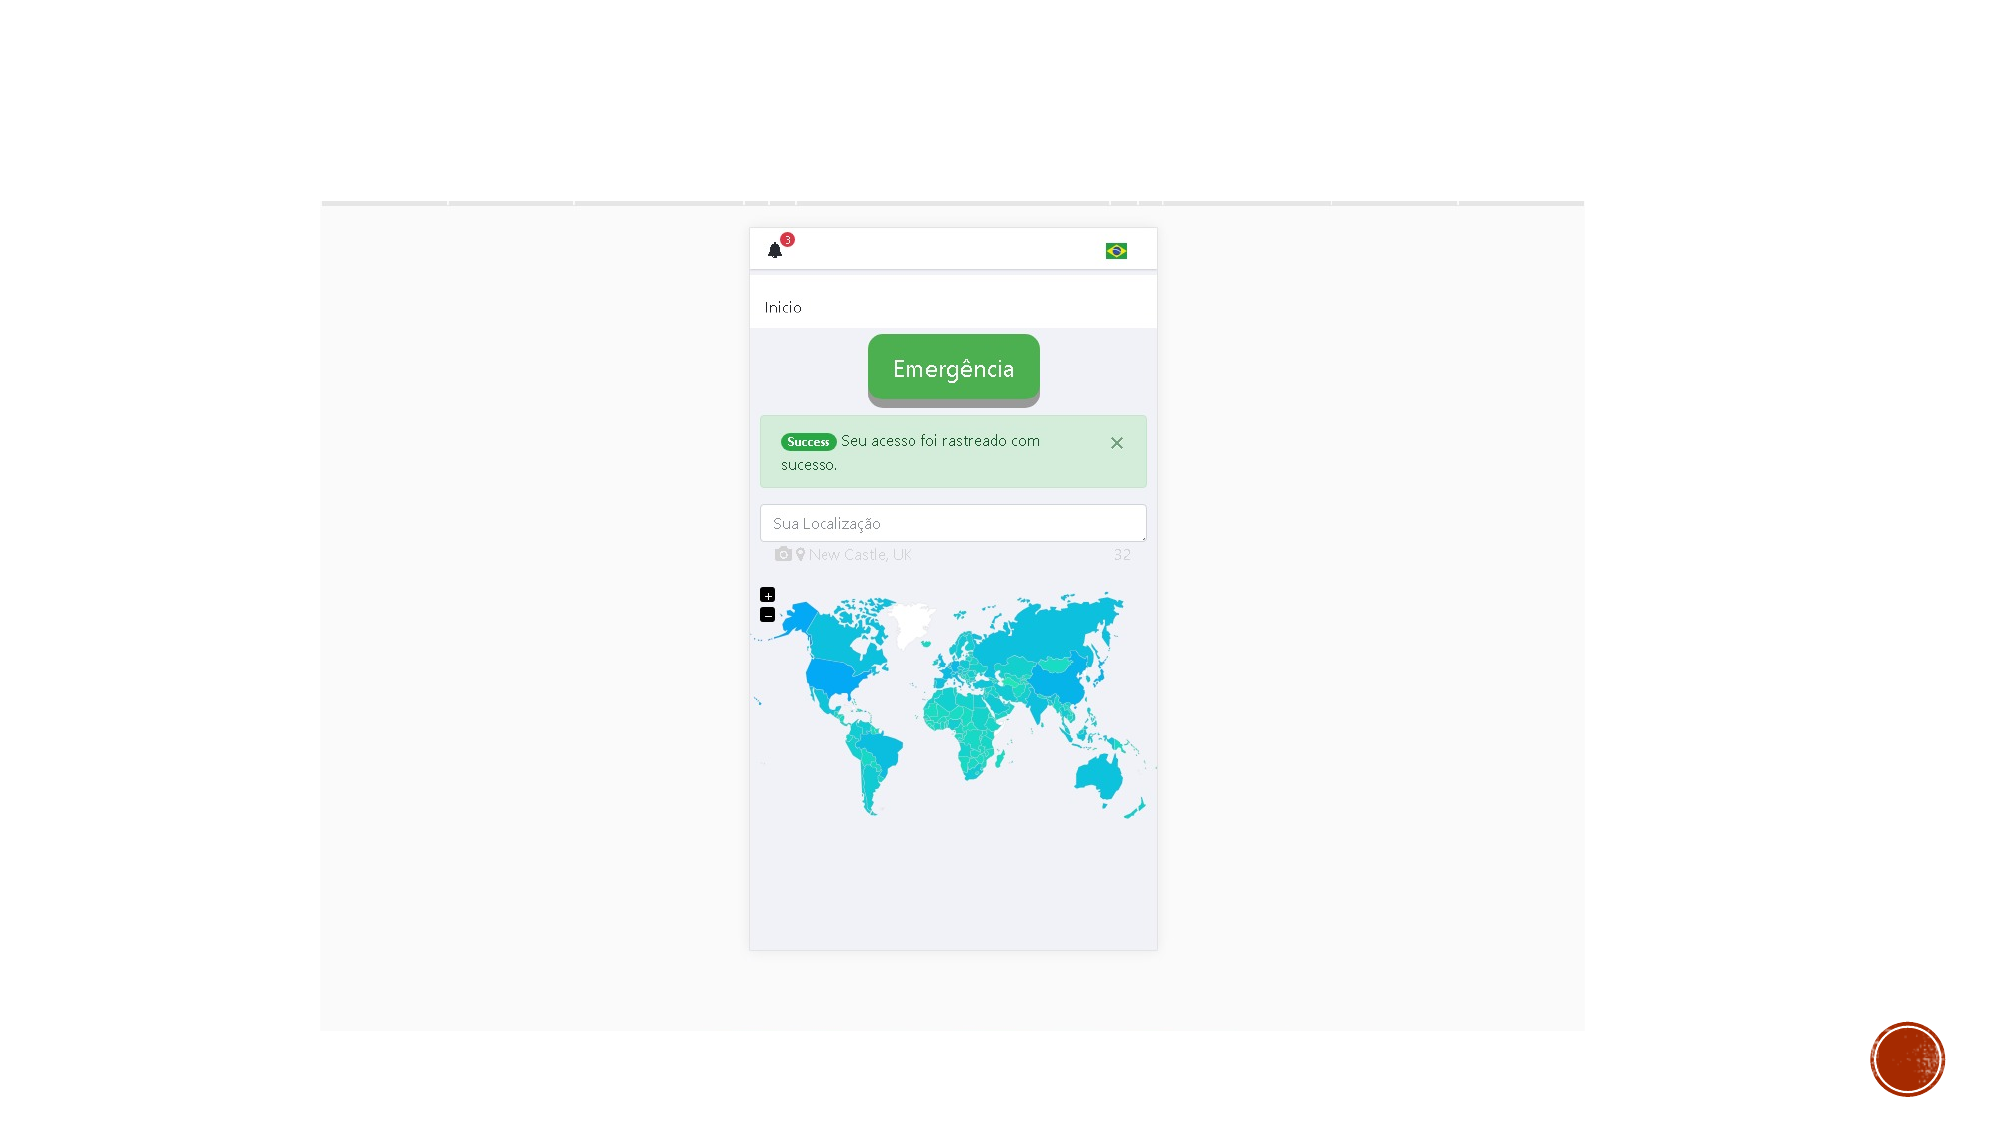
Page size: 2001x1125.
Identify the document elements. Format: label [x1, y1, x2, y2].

list [323, 204, 1583, 1029]
